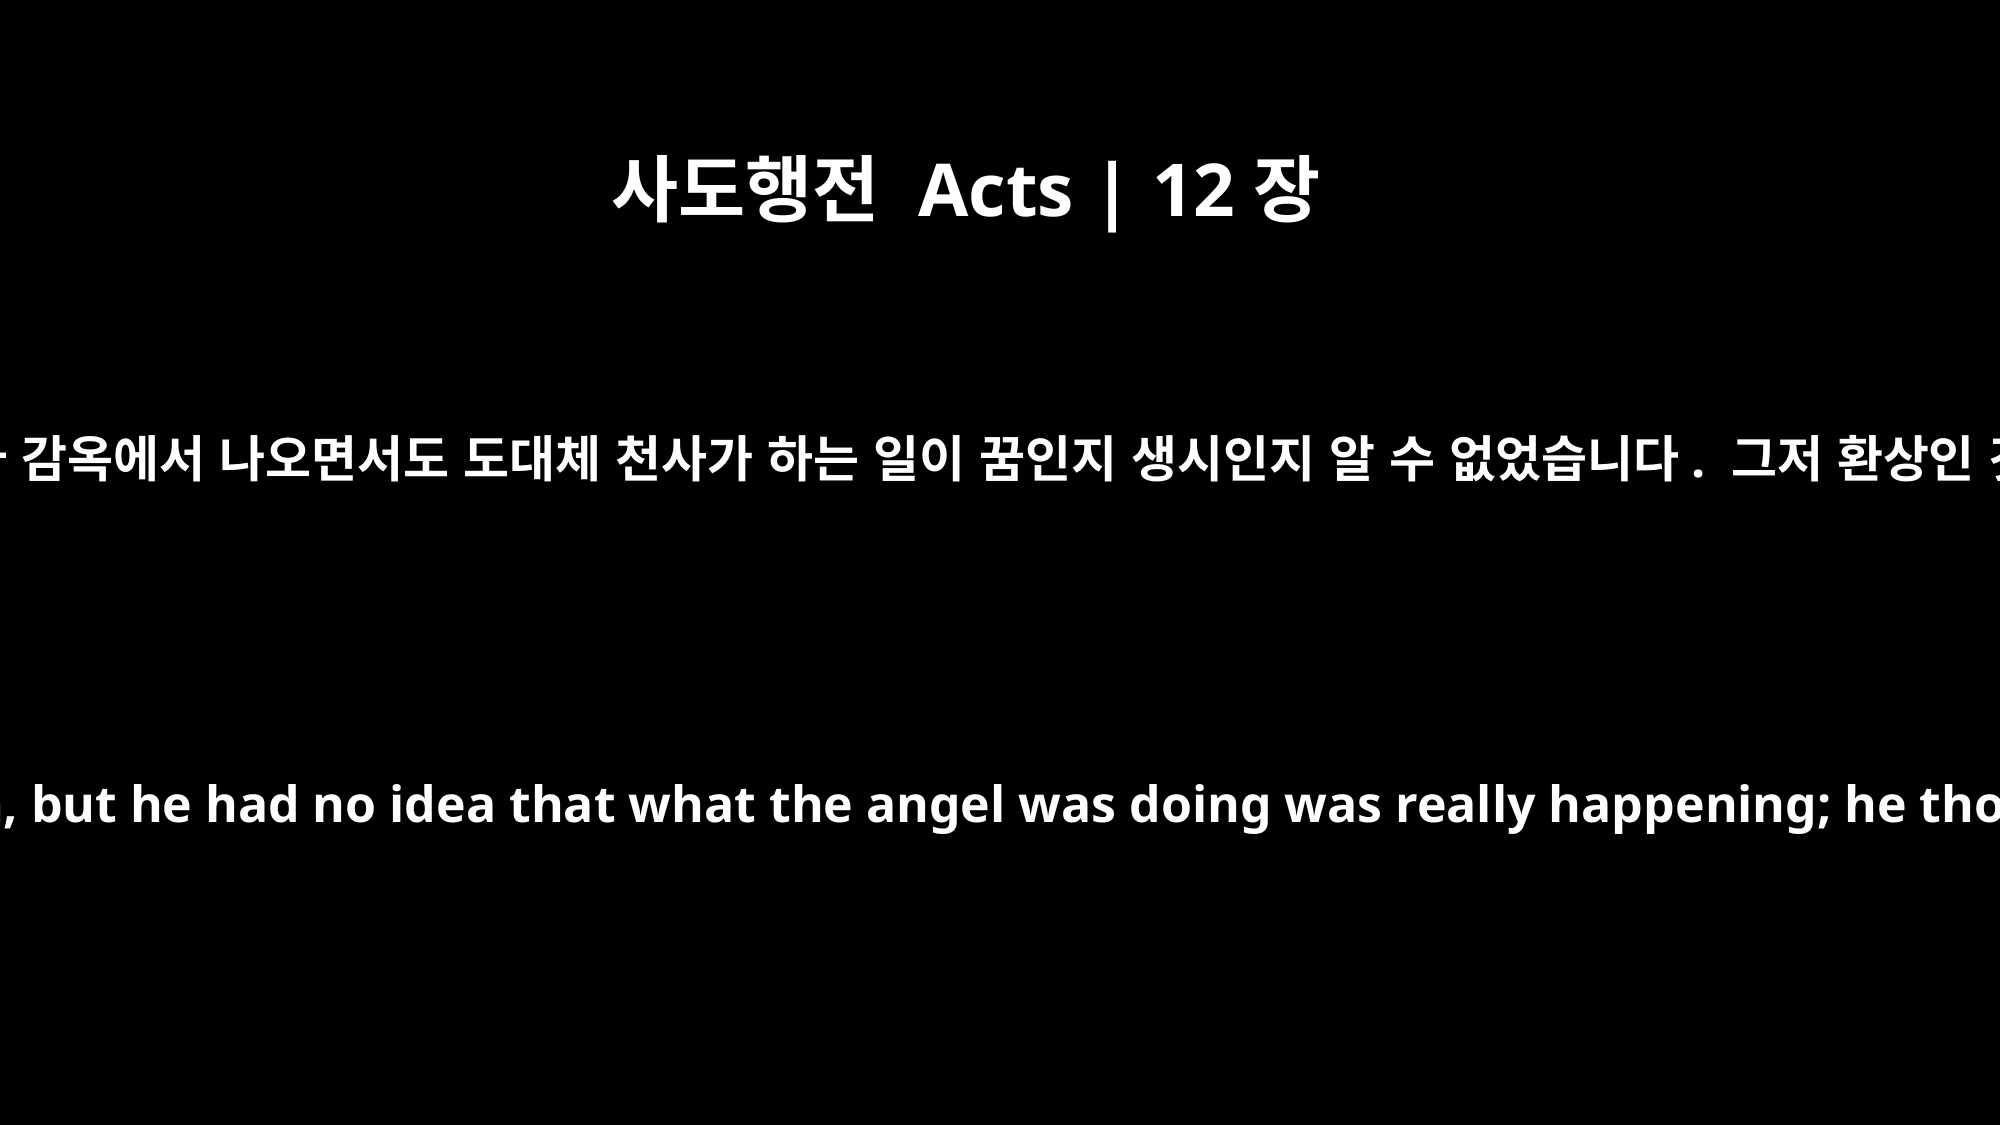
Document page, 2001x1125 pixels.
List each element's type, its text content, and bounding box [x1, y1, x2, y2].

text_box 9 베드로는 천사를 따라 감옥에서 나오면서도 도대체 천사가 하는 일이 꿈인지 생시인지 알 수 없었습니다. 그저 환상인 것만 같았습니다. [0, 359, 2000, 495]
text_box 사도행전 Acts | 12장 [596, 136, 1336, 239]
text_box Peter followed him out of the prison, but he had no idea that what the angel was doing was really happening; he thought he was seeing a vision. [0, 764, 2000, 840]
